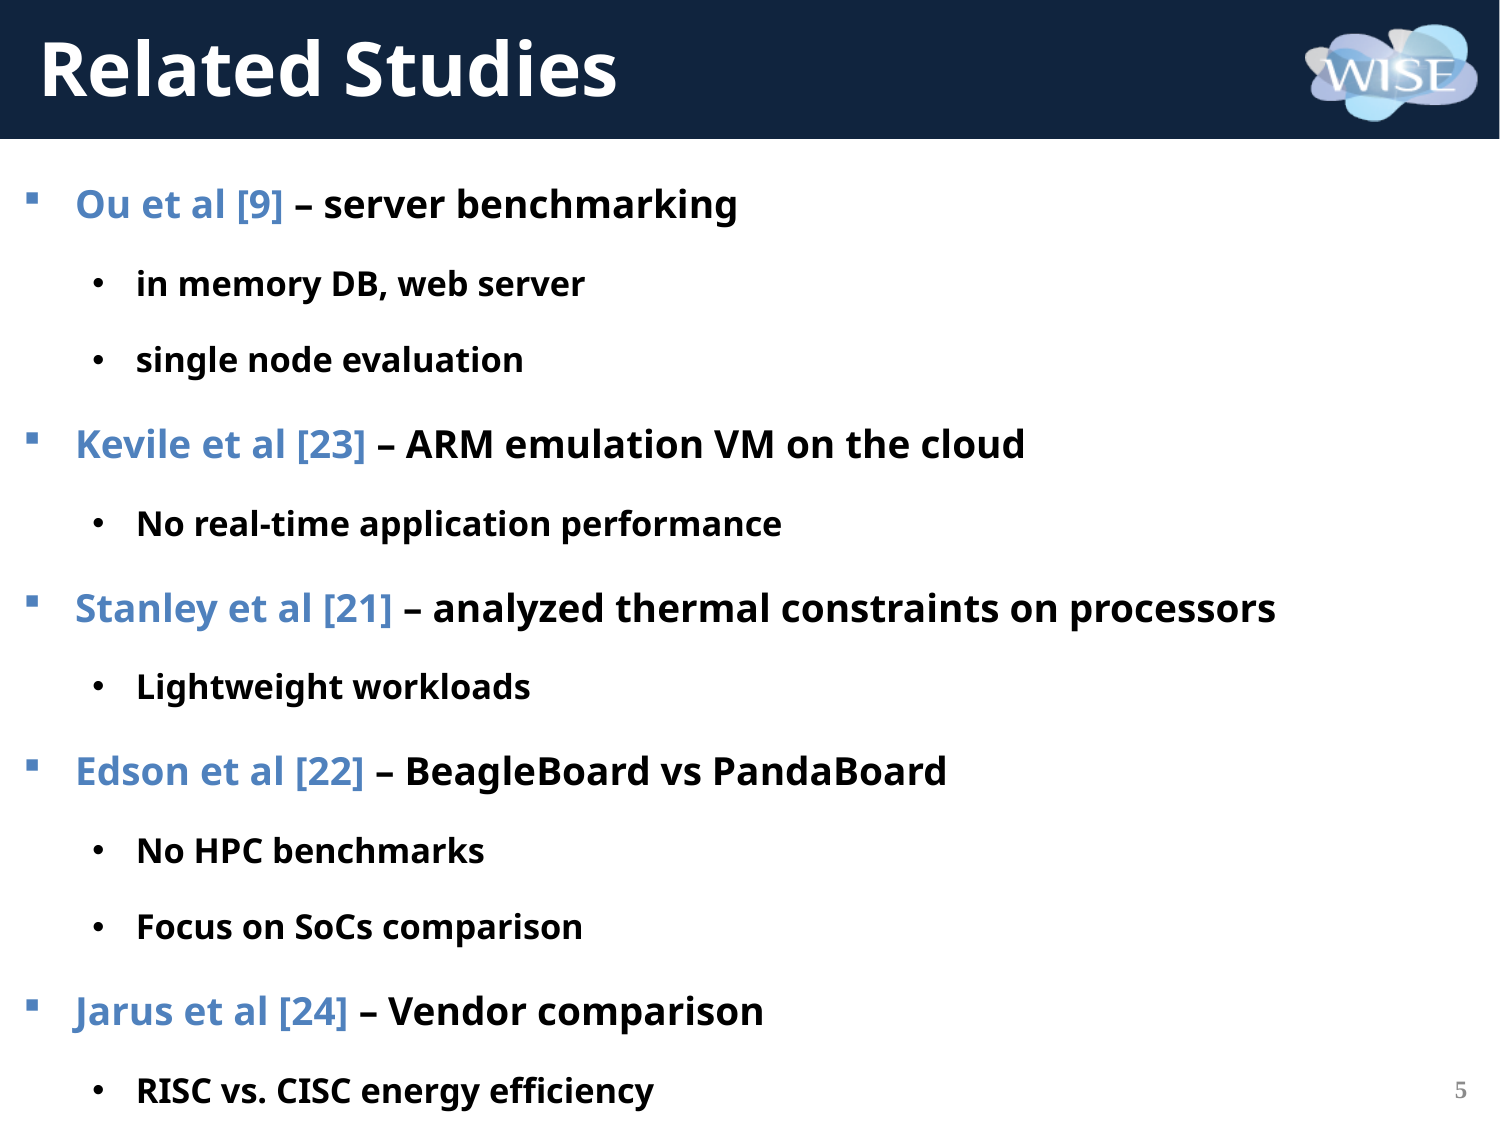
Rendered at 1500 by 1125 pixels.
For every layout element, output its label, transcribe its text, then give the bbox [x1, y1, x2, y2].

picture [1306, 24, 1479, 122]
list Ou et al [9] – server benchmarking in memory DB, web server single node evaluation Kevile et al [23] – ARM emulation VM on the cloud No real-time application performance Stanley et al [21] – analyzed thermal constraints on processors Lightweight workloads Edson et al [22] – BeagleBoard vs PandaBoard No HPC benchmarks Focus on SoCs comparison Jarus et al [24] – Vendor comparison RISC vs. CISC energy efficiency [8, 139, 1489, 1119]
title Related Studies [23, 0, 1306, 138]
